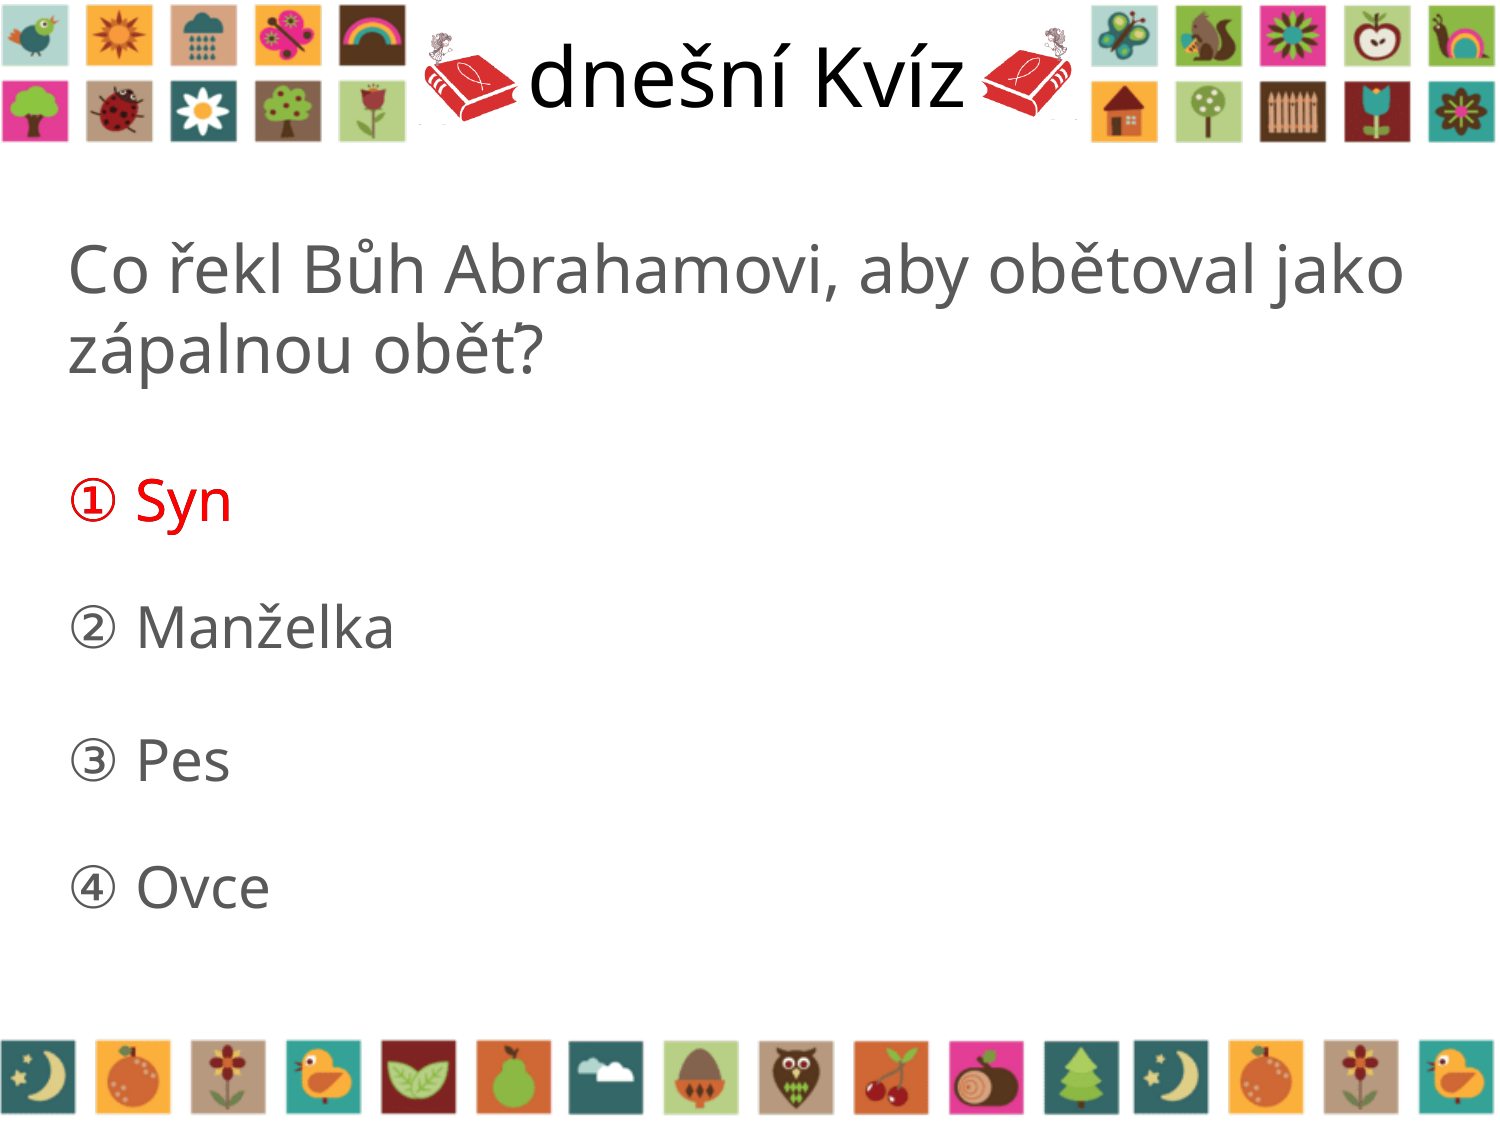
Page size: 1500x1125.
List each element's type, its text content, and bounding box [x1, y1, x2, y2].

text_box ④ Ovce [53, 842, 1483, 928]
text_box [0, 1028, 1500, 1118]
text_box ③ Pes [53, 716, 1483, 801]
picture [950, 3, 1500, 150]
text_box ① Syn [53, 456, 1483, 541]
text_box ② Manželka [53, 582, 1436, 668]
text_box Co řekl Bůh Abrahamovi, aby obětoval jako zápalnou oběť? [53, 219, 1436, 395]
text_box dnešní Kvíz [547, 16, 1078, 131]
picture [0, 3, 550, 150]
